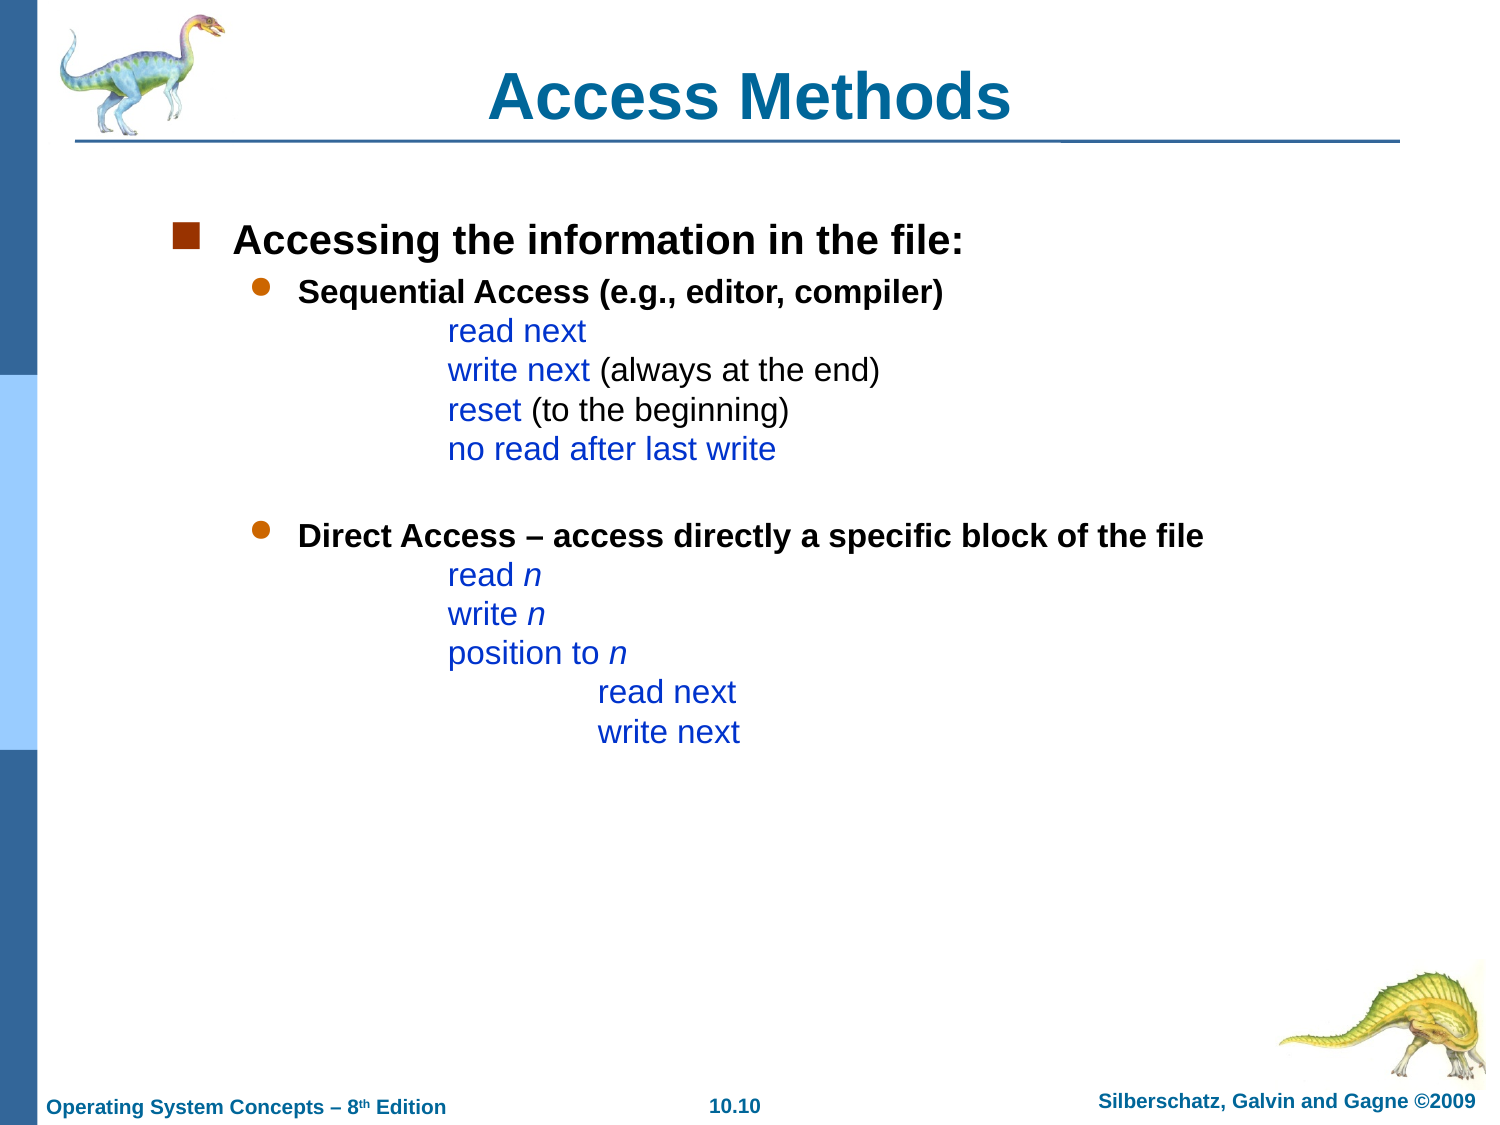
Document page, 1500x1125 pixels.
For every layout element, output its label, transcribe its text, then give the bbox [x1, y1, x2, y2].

list Accessing the information in the file: Sequential Access (e.g., editor, compiler) read next write next (always at the end) reset (to the beginning) no read after last write Direct Access – access directly a specific block of the file read n write n position to n read next write next [160, 210, 1314, 886]
title Access Methods [75, 45, 1425, 141]
picture [1275, 959, 1486, 1090]
picture [46, 0, 243, 149]
